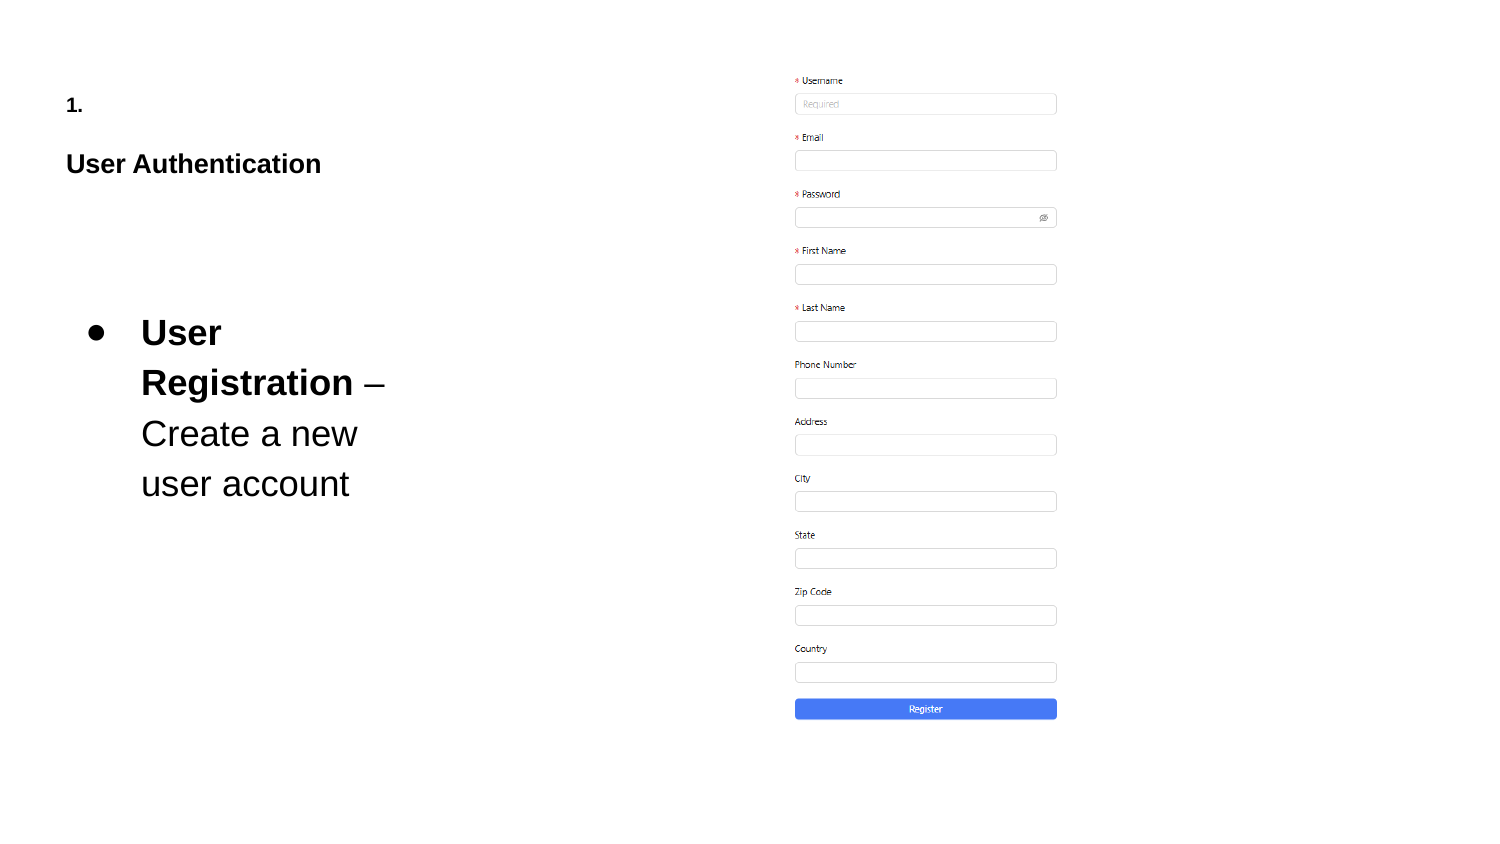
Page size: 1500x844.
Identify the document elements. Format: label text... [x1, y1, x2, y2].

title 1. User Authentication [51, 72, 401, 216]
picture [406, 45, 1500, 733]
list User Registration – Create a new user account [51, 287, 408, 750]
